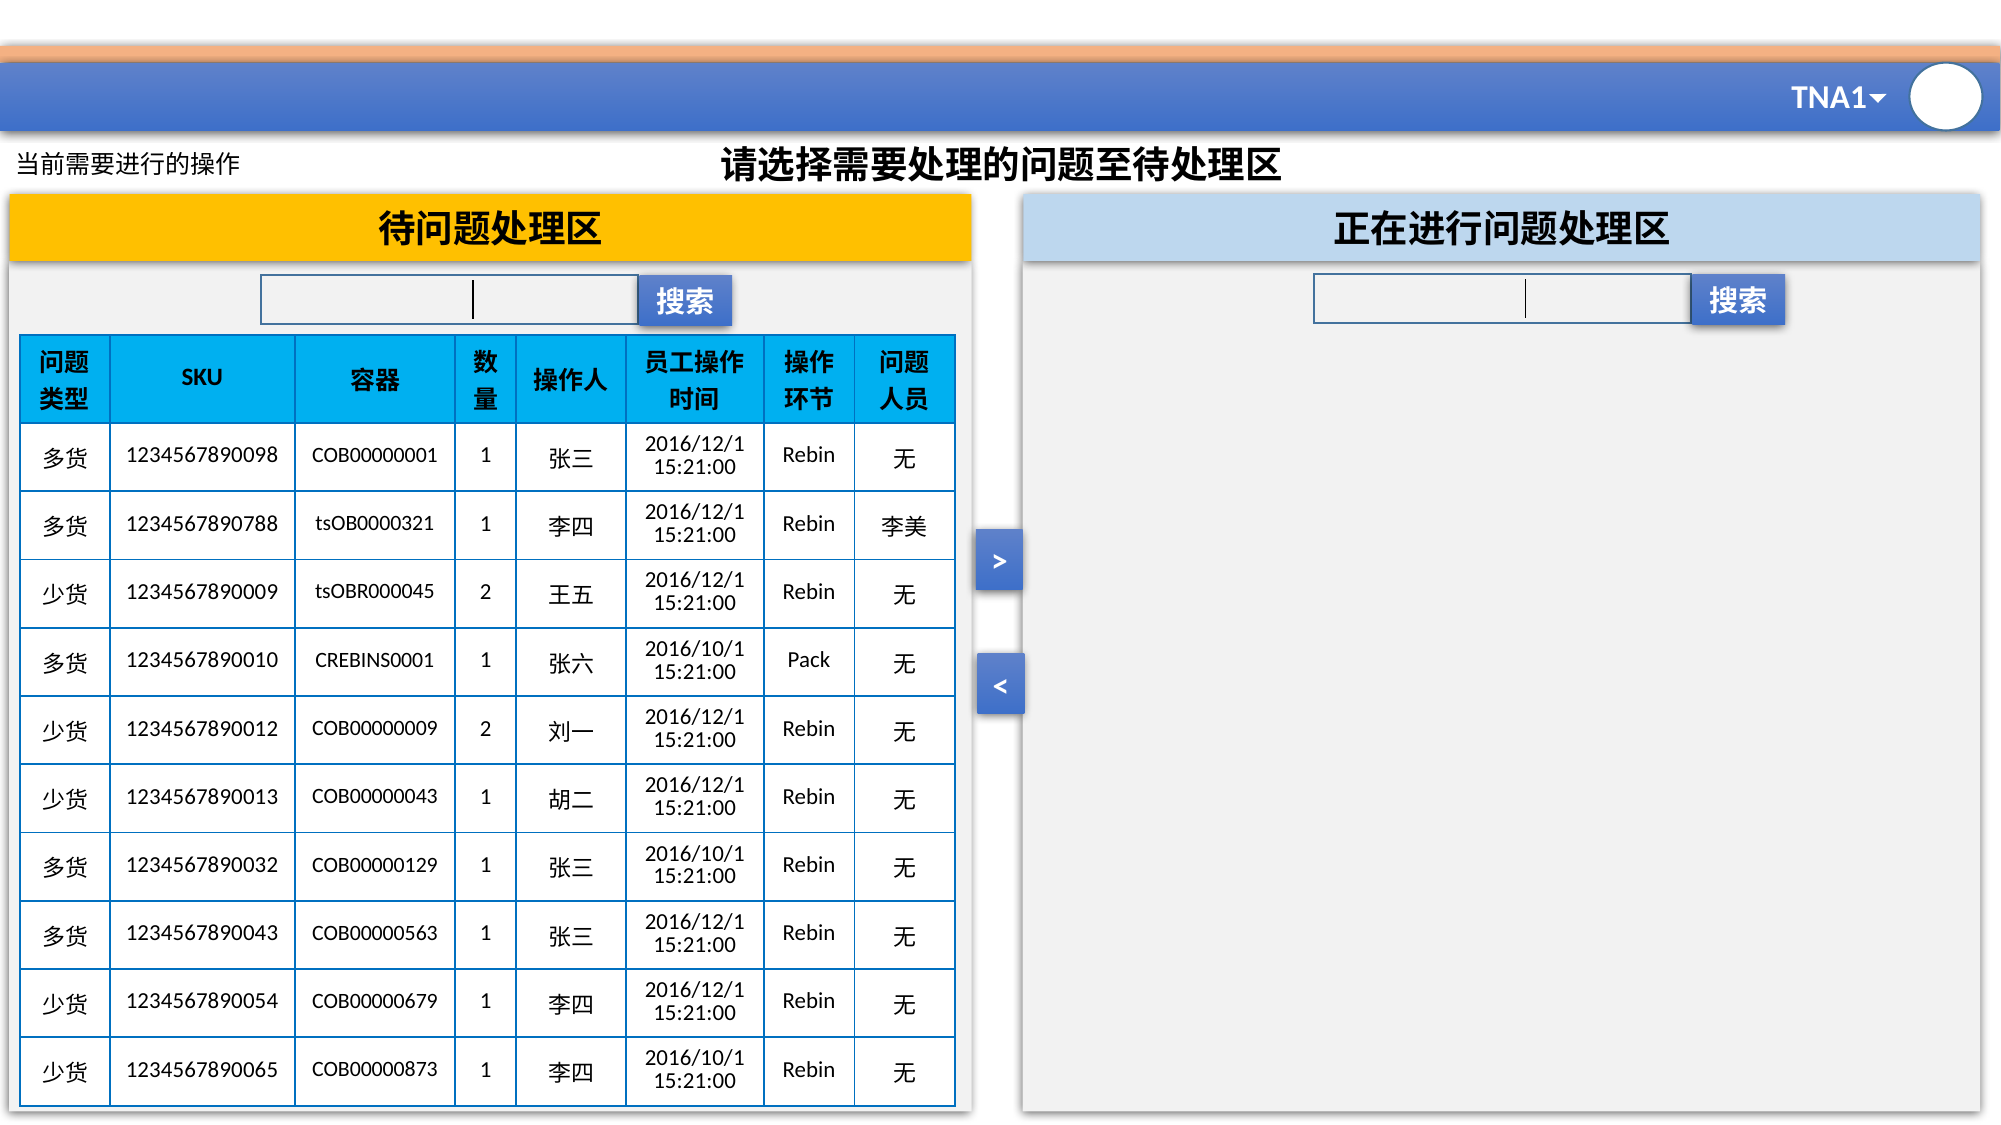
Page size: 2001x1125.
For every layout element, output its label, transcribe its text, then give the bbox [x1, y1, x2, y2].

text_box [0, 133, 2000, 195]
text_box < [977, 653, 1022, 714]
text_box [9, 195, 972, 1112]
text_box > [975, 529, 1022, 590]
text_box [1022, 195, 1981, 1112]
